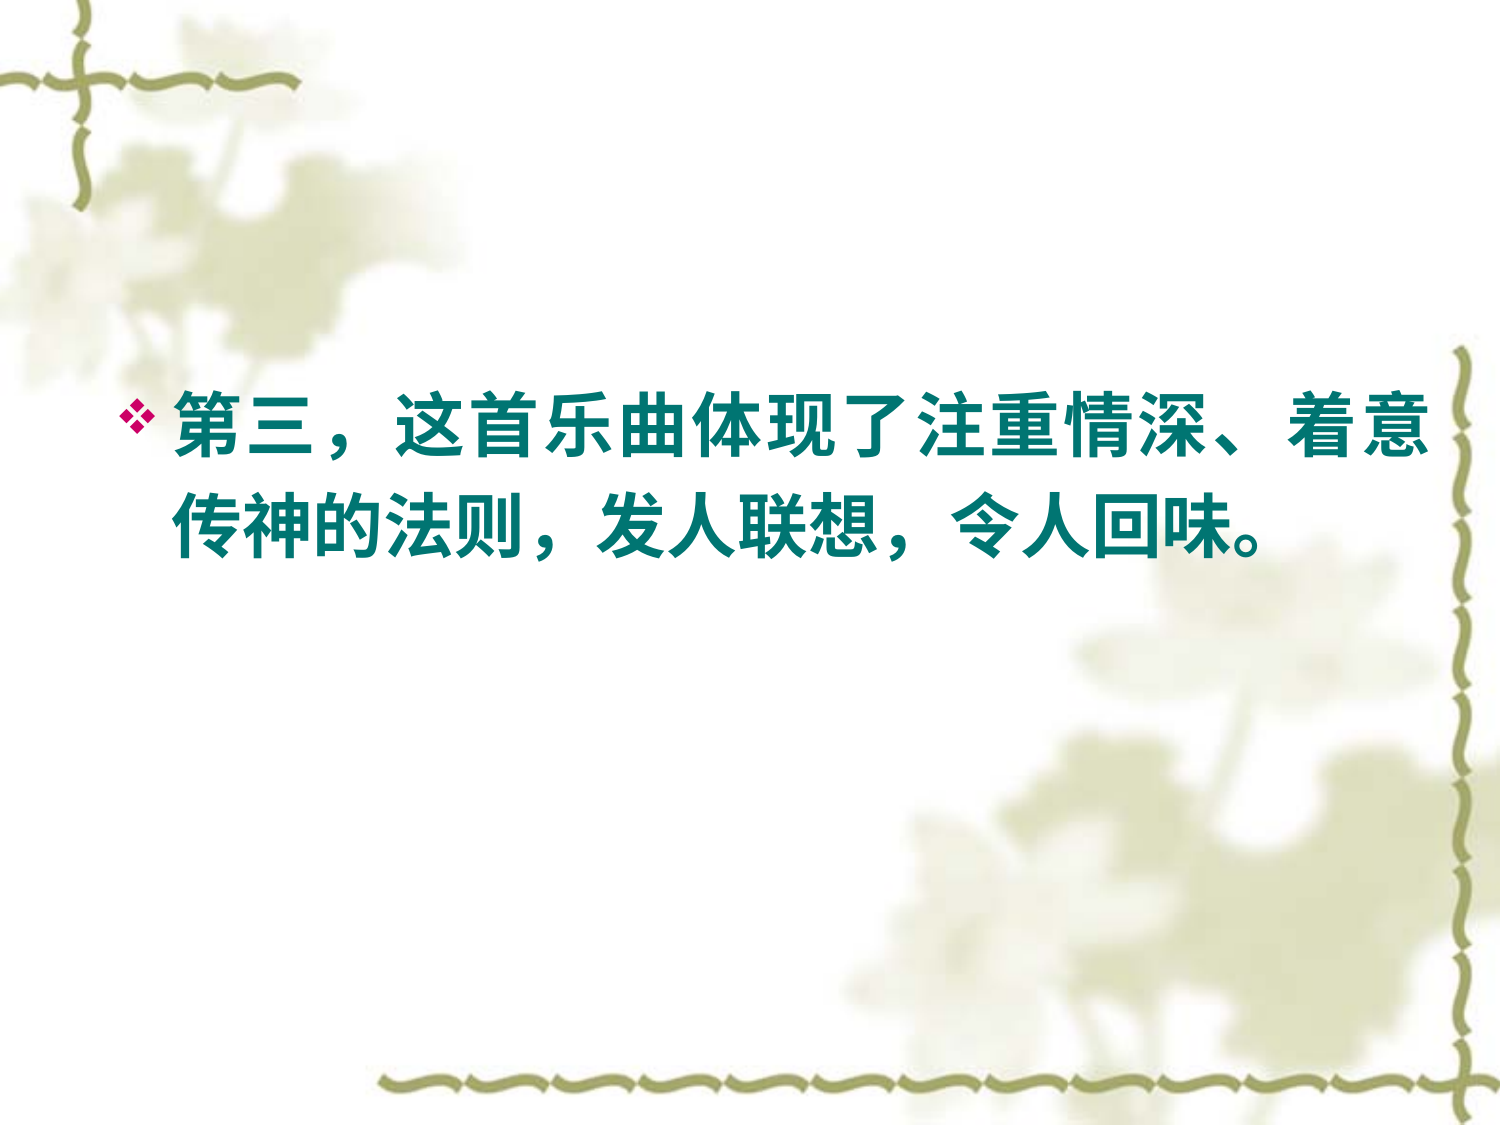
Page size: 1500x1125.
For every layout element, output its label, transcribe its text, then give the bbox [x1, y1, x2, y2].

picture [0, 0, 1500, 1125]
list 第三，这首乐曲体现了注重情深、着意传神的法则，发人联想，令人回味。 [100, 140, 1448, 1071]
title [49, 112, 1451, 301]
